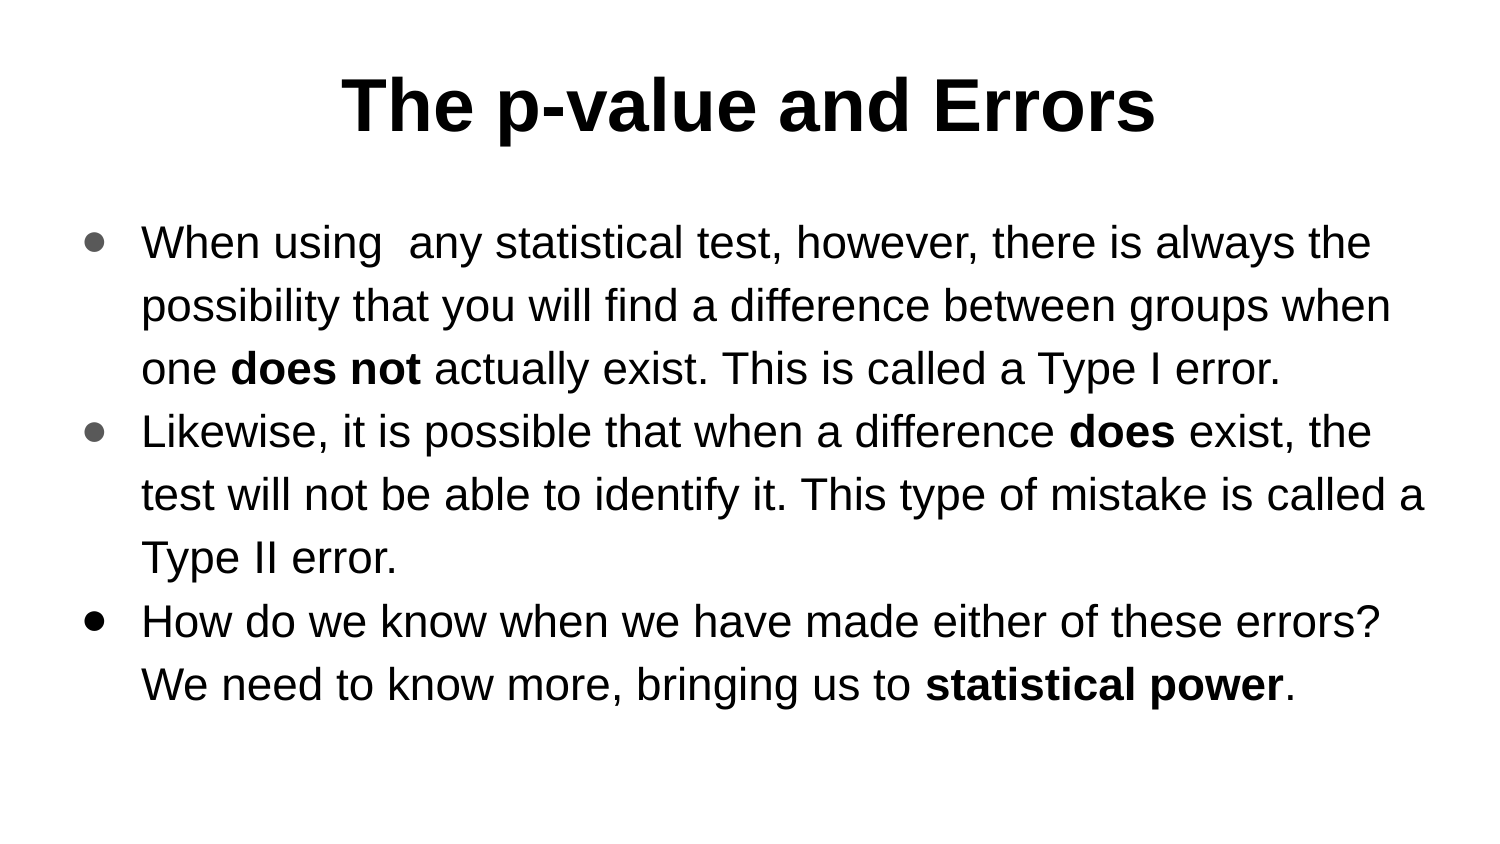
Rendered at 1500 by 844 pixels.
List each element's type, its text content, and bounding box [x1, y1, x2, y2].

title The p-value and Errors [51, 41, 1449, 167]
list When using any statistical test, however, there is always the possibility that you will find a difference between groups when one does not actually exist. This is called a Type I error. Likewise, it is possible that when a difference does exist, the test will not be able to identify it. This type of mistake is called a Type II error. How do we know when we have made either of these errors? We need to know more, bringing us to statistical power. [51, 189, 1449, 844]
